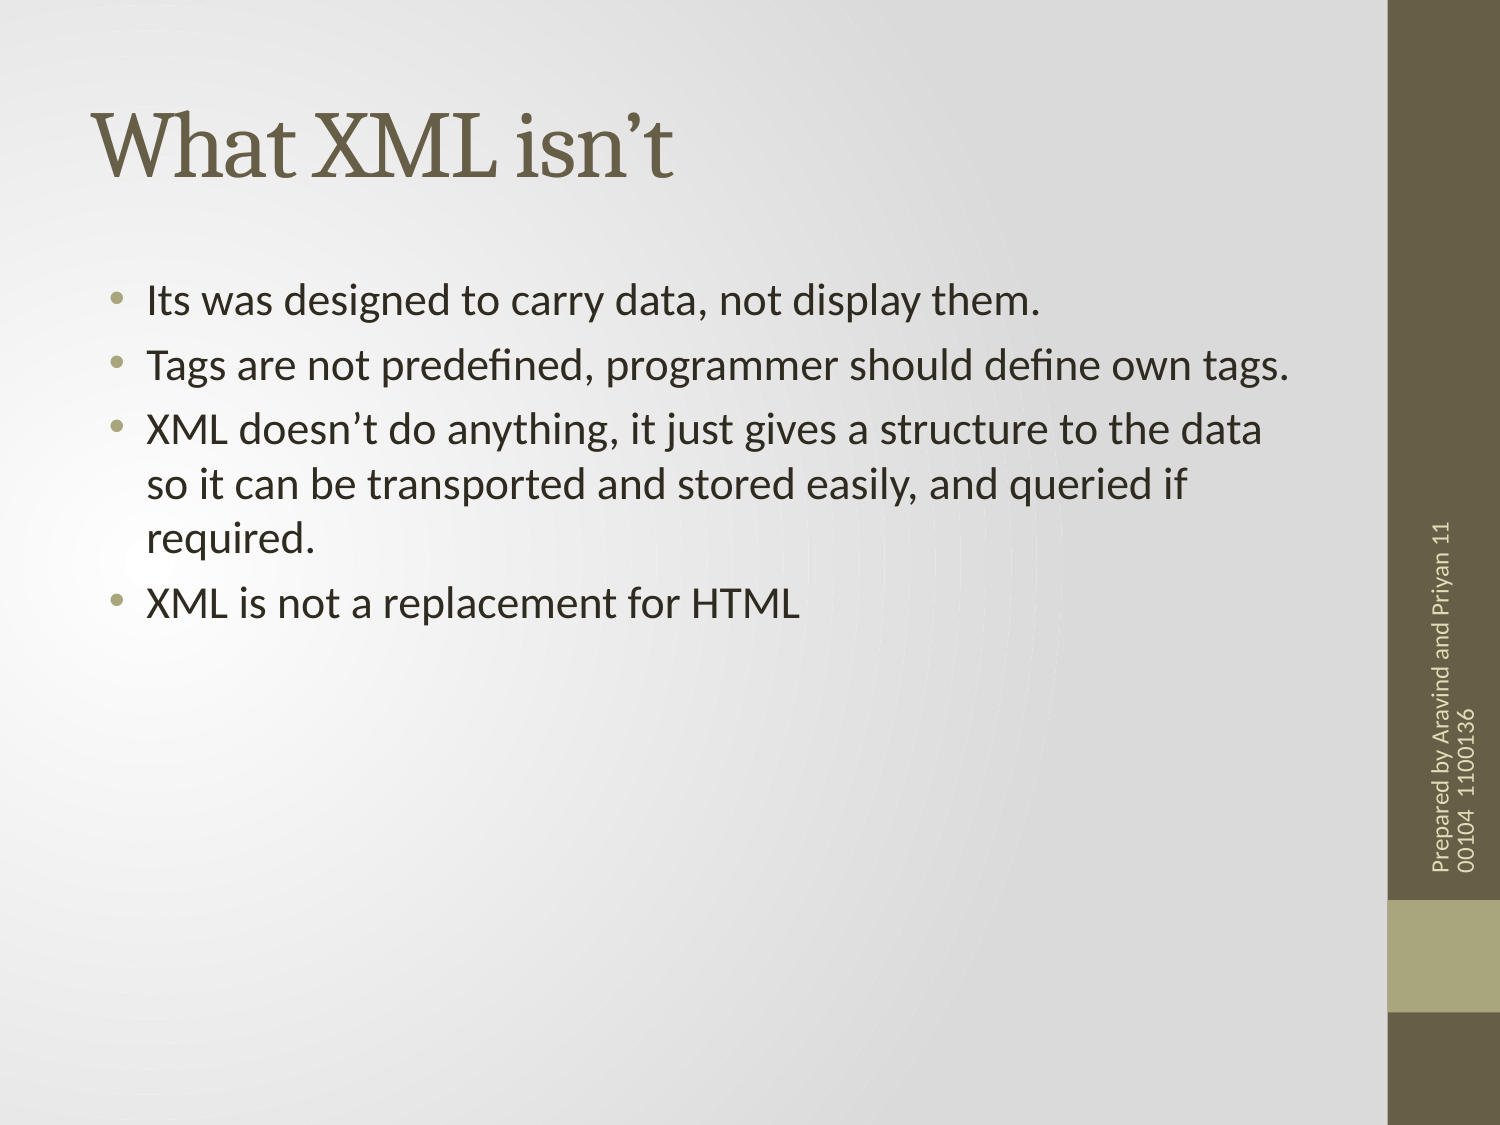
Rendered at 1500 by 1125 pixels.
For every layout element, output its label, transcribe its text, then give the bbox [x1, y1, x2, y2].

footer Prepared by Aravind and Priyan 1100104 1100136 [1408, 500, 1469, 889]
list Its was designed to carry data, not display them. Tags are not predefined, programmer should define own tags. XML doesn’t do anything, it just gives a structure to the data so it can be transported and stored easily, and queried if required. XML is not a replacement for HTML [75, 262, 1325, 1050]
title What XML isn’t [75, 45, 1325, 233]
